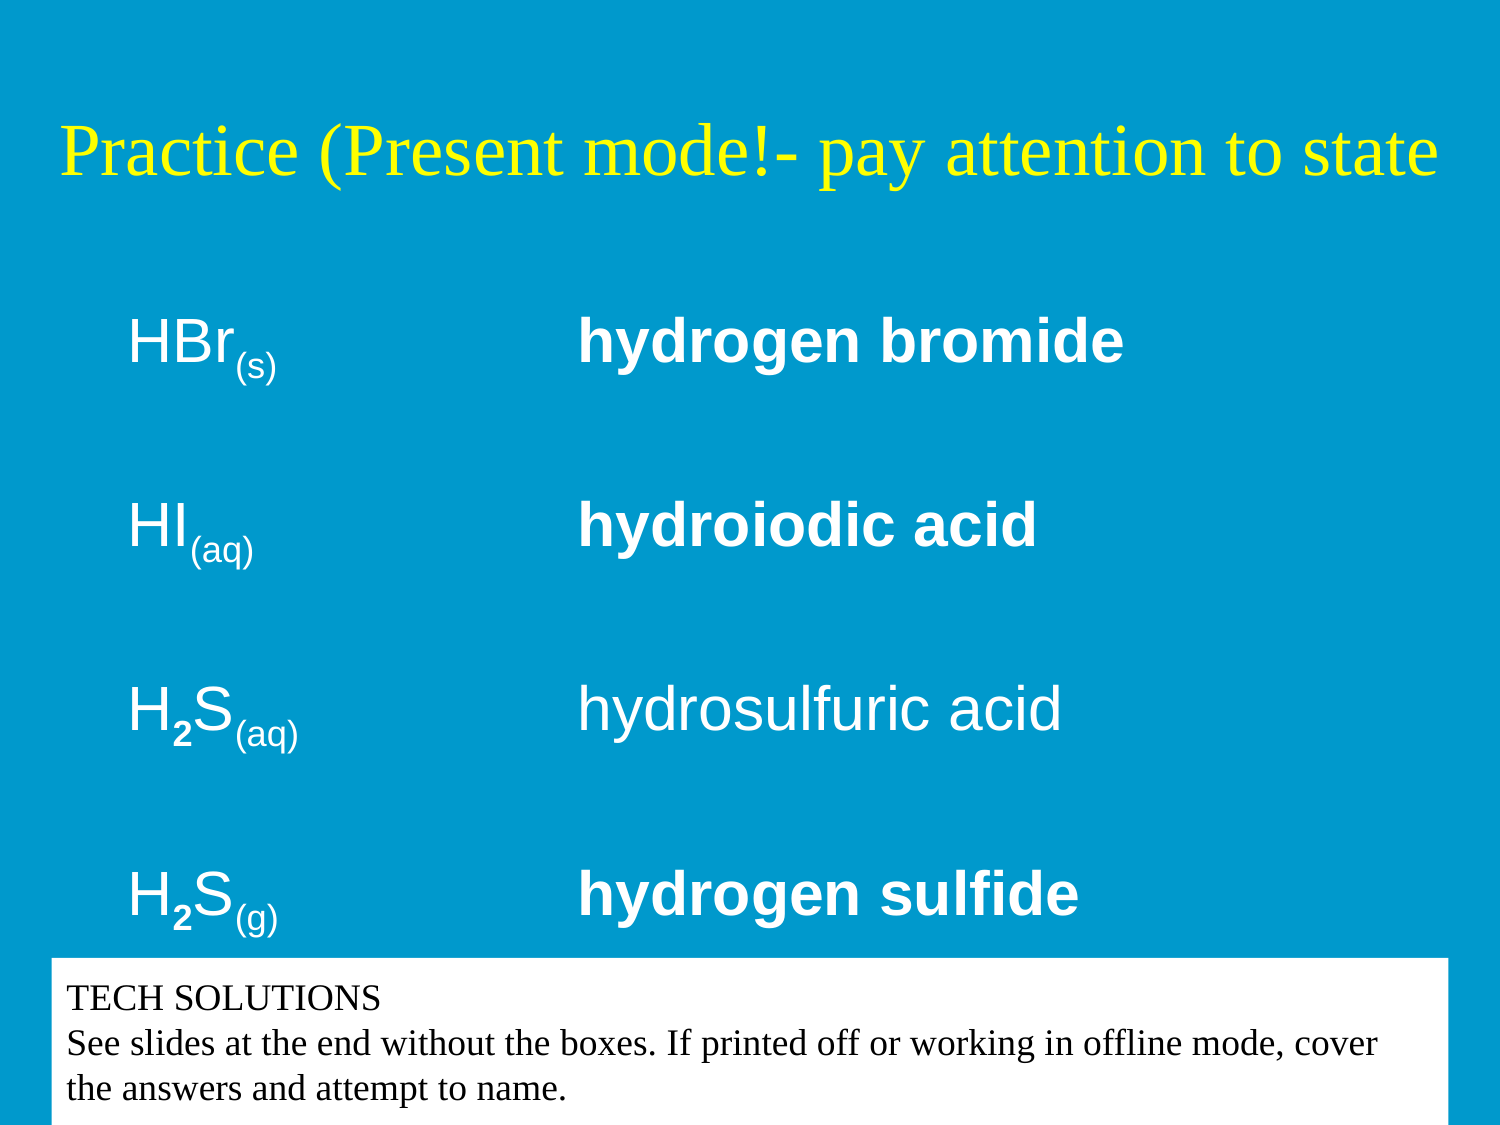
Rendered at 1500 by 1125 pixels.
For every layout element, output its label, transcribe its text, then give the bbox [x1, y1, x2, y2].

title Practice (Present mode!- pay attention to state [26, 28, 1474, 263]
text_box HBr(s) hydrogen bromide HI(aq) hydroiodic acid H2S(aq) hydrosulfuric acid H2S(g) hydrogen sulfide [112, 310, 1453, 984]
text_box TECH SOLUTIONS See slides at the end without the boxes. If printed off or working in offline mode, cover the answers and attempt to name. [51, 957, 1449, 1125]
